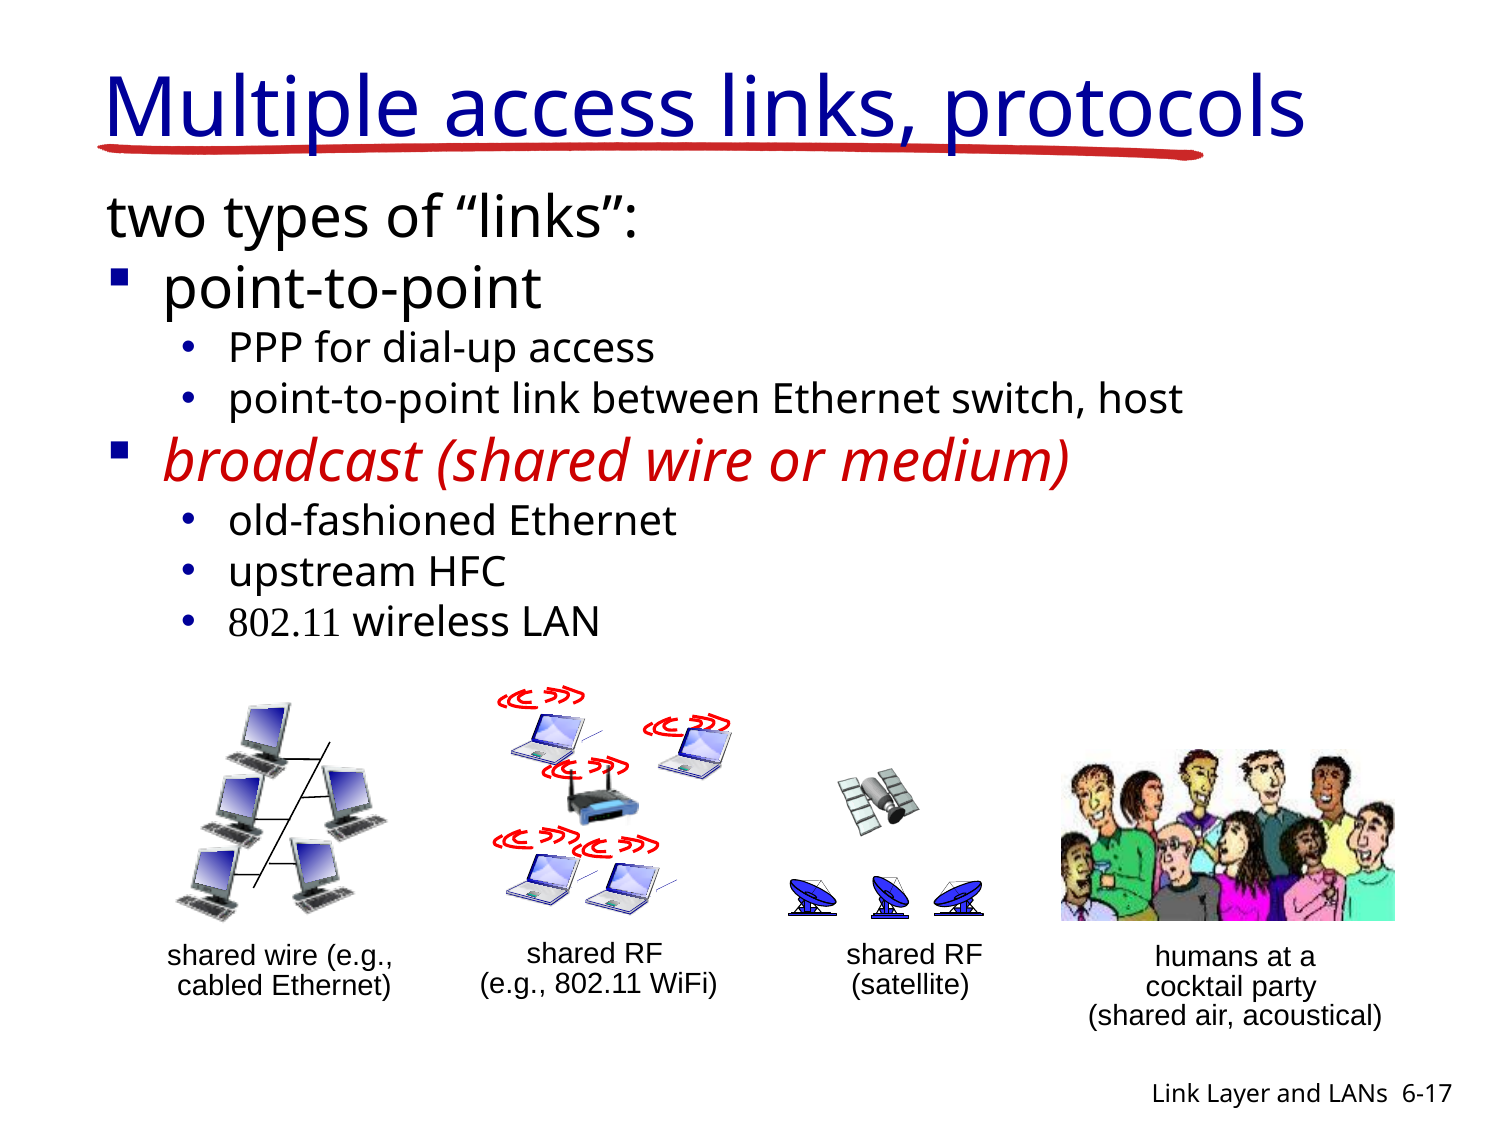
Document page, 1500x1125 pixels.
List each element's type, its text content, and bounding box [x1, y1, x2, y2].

picture [91, 136, 1218, 166]
text_box shared wire (e.g., cabled Ethernet) [152, 934, 417, 1009]
picture [833, 762, 927, 842]
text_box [572, 835, 678, 916]
slide_number 6-17 [1387, 1069, 1478, 1115]
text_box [320, 763, 404, 849]
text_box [288, 835, 371, 921]
footer Link Layer and LANs [1045, 1069, 1404, 1110]
picture [1060, 749, 1395, 921]
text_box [871, 876, 909, 919]
list two types of “links”: point-to-point PPP for dial-up access point-to-point link between Ethernet switch, host broadcast (shared wire or medium) old-fashioned Ethernet upstream HFC 802.11 wireless LAN [91, 182, 1367, 723]
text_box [210, 699, 293, 785]
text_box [498, 686, 603, 767]
text_box shared RF (e.g., 802.11 WiFi) [456, 932, 734, 1007]
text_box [788, 879, 837, 917]
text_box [185, 769, 269, 855]
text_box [493, 826, 599, 907]
text_box humans at a cocktail party (shared air, acoustical) [1073, 935, 1398, 1039]
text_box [160, 842, 243, 928]
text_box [542, 756, 640, 826]
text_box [933, 880, 984, 917]
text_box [643, 714, 733, 781]
text_box shared RF (satellite) [831, 933, 998, 1008]
title Multiple access links, protocols [87, 9, 1363, 197]
